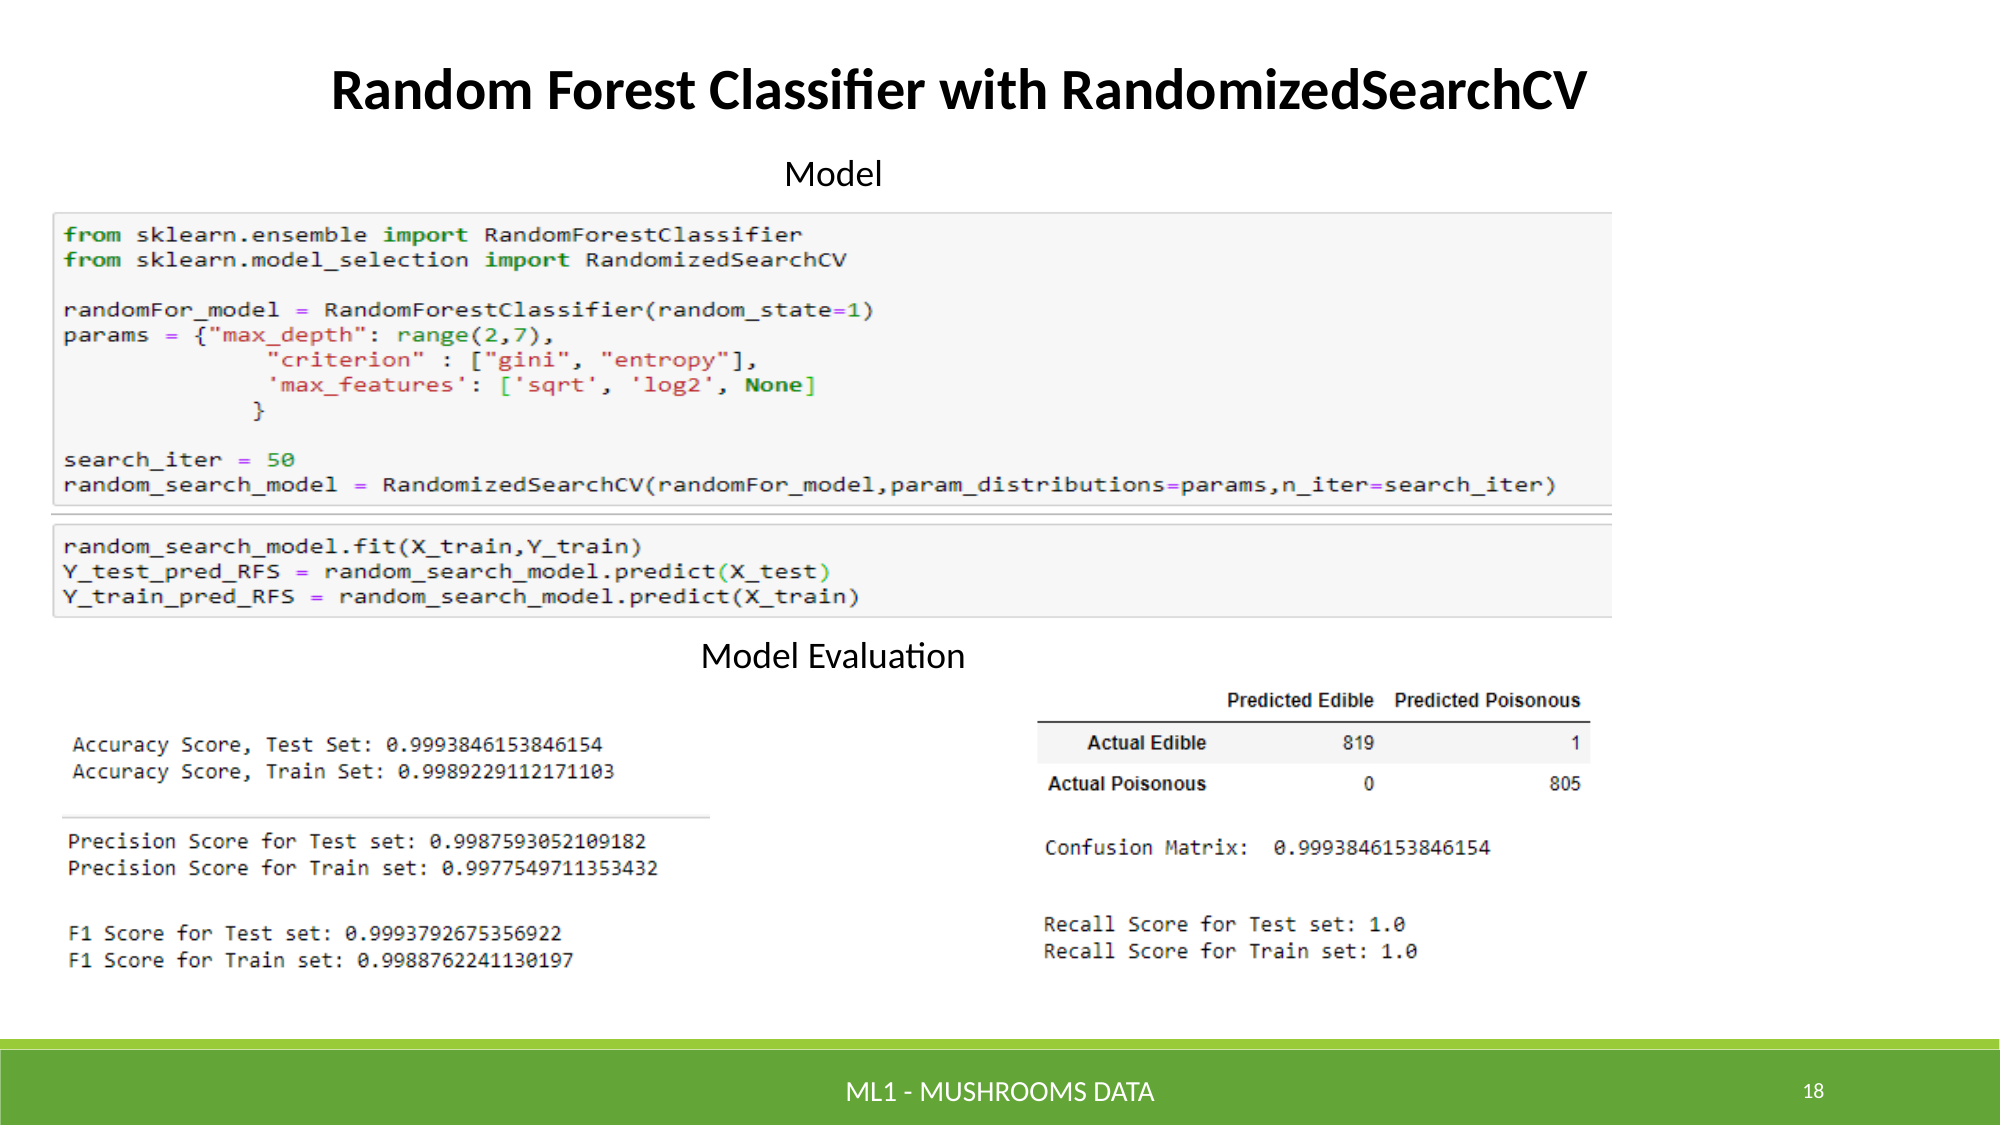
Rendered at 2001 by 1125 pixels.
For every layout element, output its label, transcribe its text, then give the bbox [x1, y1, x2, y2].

picture [61, 721, 677, 797]
picture [50, 208, 1612, 621]
picture [1032, 679, 1625, 820]
picture [1035, 899, 1473, 979]
slide_number 18 [1624, 1059, 1840, 1120]
text_box Random Forest Classifier with RandomizedSearchCV [307, 43, 1612, 129]
picture [61, 909, 627, 986]
picture [1035, 823, 1545, 872]
text_box Model Evaluation [559, 631, 1107, 683]
picture [61, 813, 710, 892]
footer ML1 - Mushrooms Data [604, 1059, 1396, 1120]
text_box Model [586, 141, 1081, 202]
